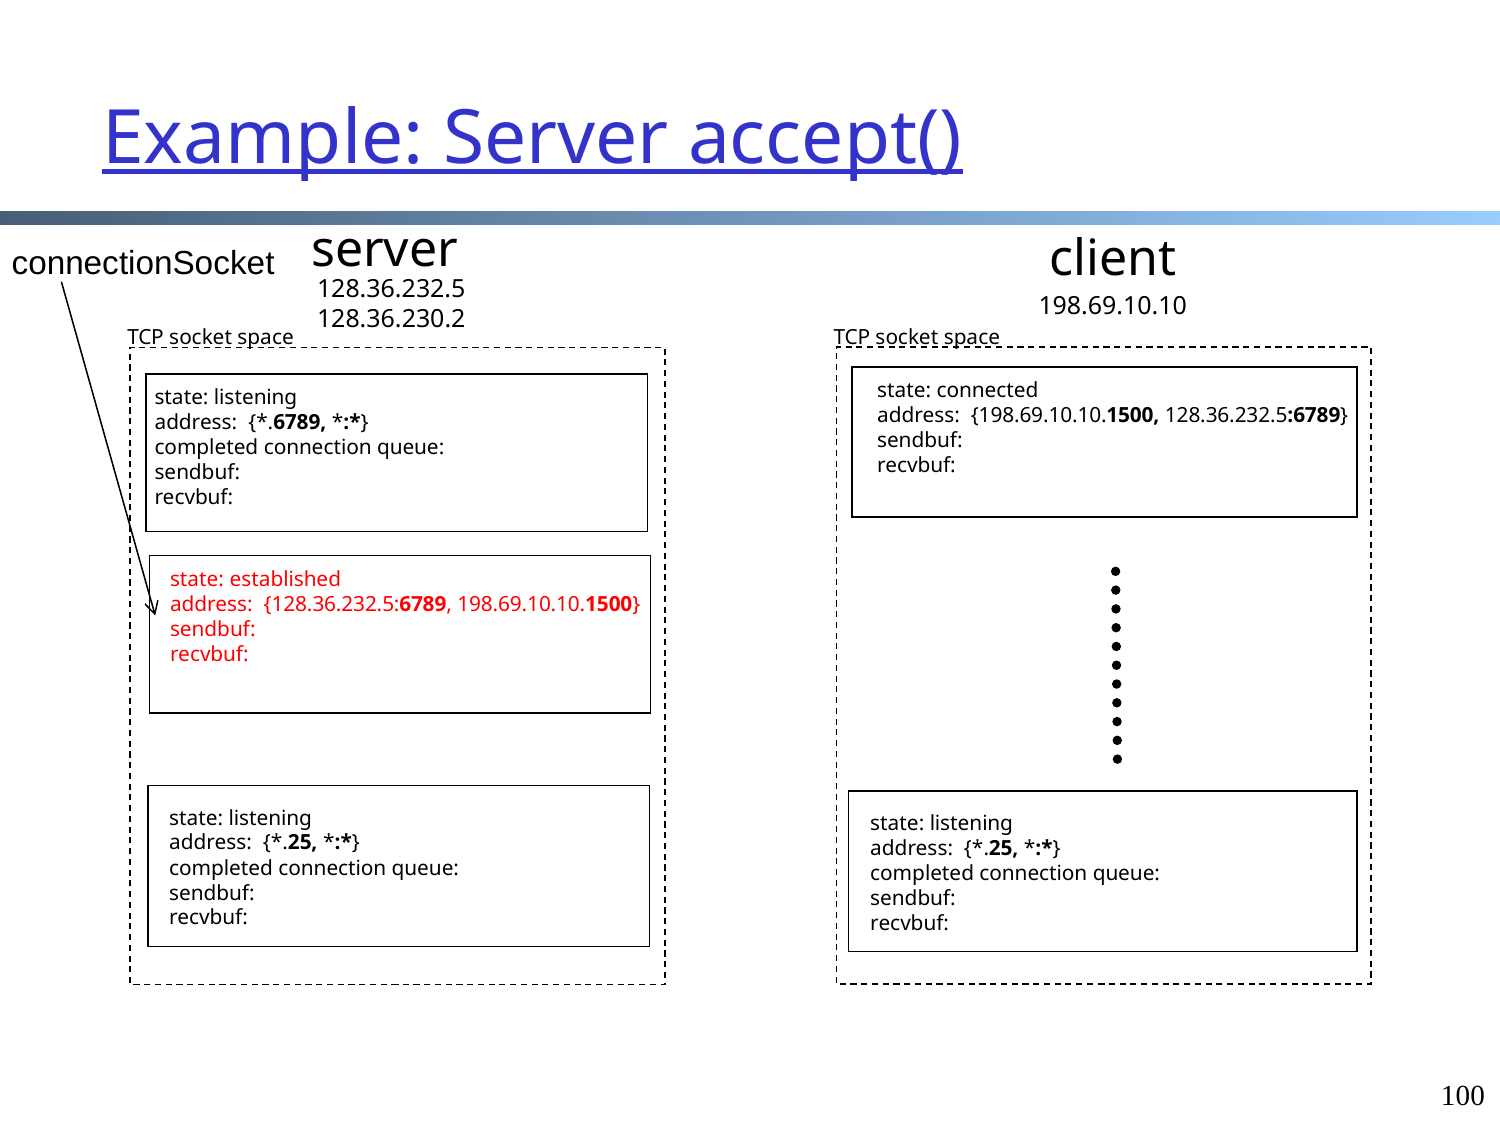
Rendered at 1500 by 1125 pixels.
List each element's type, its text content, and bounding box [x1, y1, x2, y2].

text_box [1424, 212, 1428, 224]
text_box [848, 790, 1358, 952]
text_box 128.36.232.5 128.36.230.2 [302, 265, 481, 340]
text_box connectionSocket [0, 233, 299, 289]
text_box [836, 346, 1372, 985]
text_box [153, 347, 665, 557]
text_box client [1034, 218, 1192, 281]
text_box 198.69.10.10 [1023, 281, 1202, 327]
text_box TCP socket space [153, 316, 309, 357]
text_box TCP socket space [818, 315, 1015, 356]
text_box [148, 555, 663, 714]
text_box server [296, 208, 474, 284]
text_box Example: Server accept() [87, 39, 1409, 227]
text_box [147, 785, 650, 947]
slide_number 100 [1424, 1068, 1500, 1125]
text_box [851, 366, 1375, 518]
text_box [153, 373, 648, 532]
text_box [130, 624, 665, 985]
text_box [61, 281, 149, 616]
